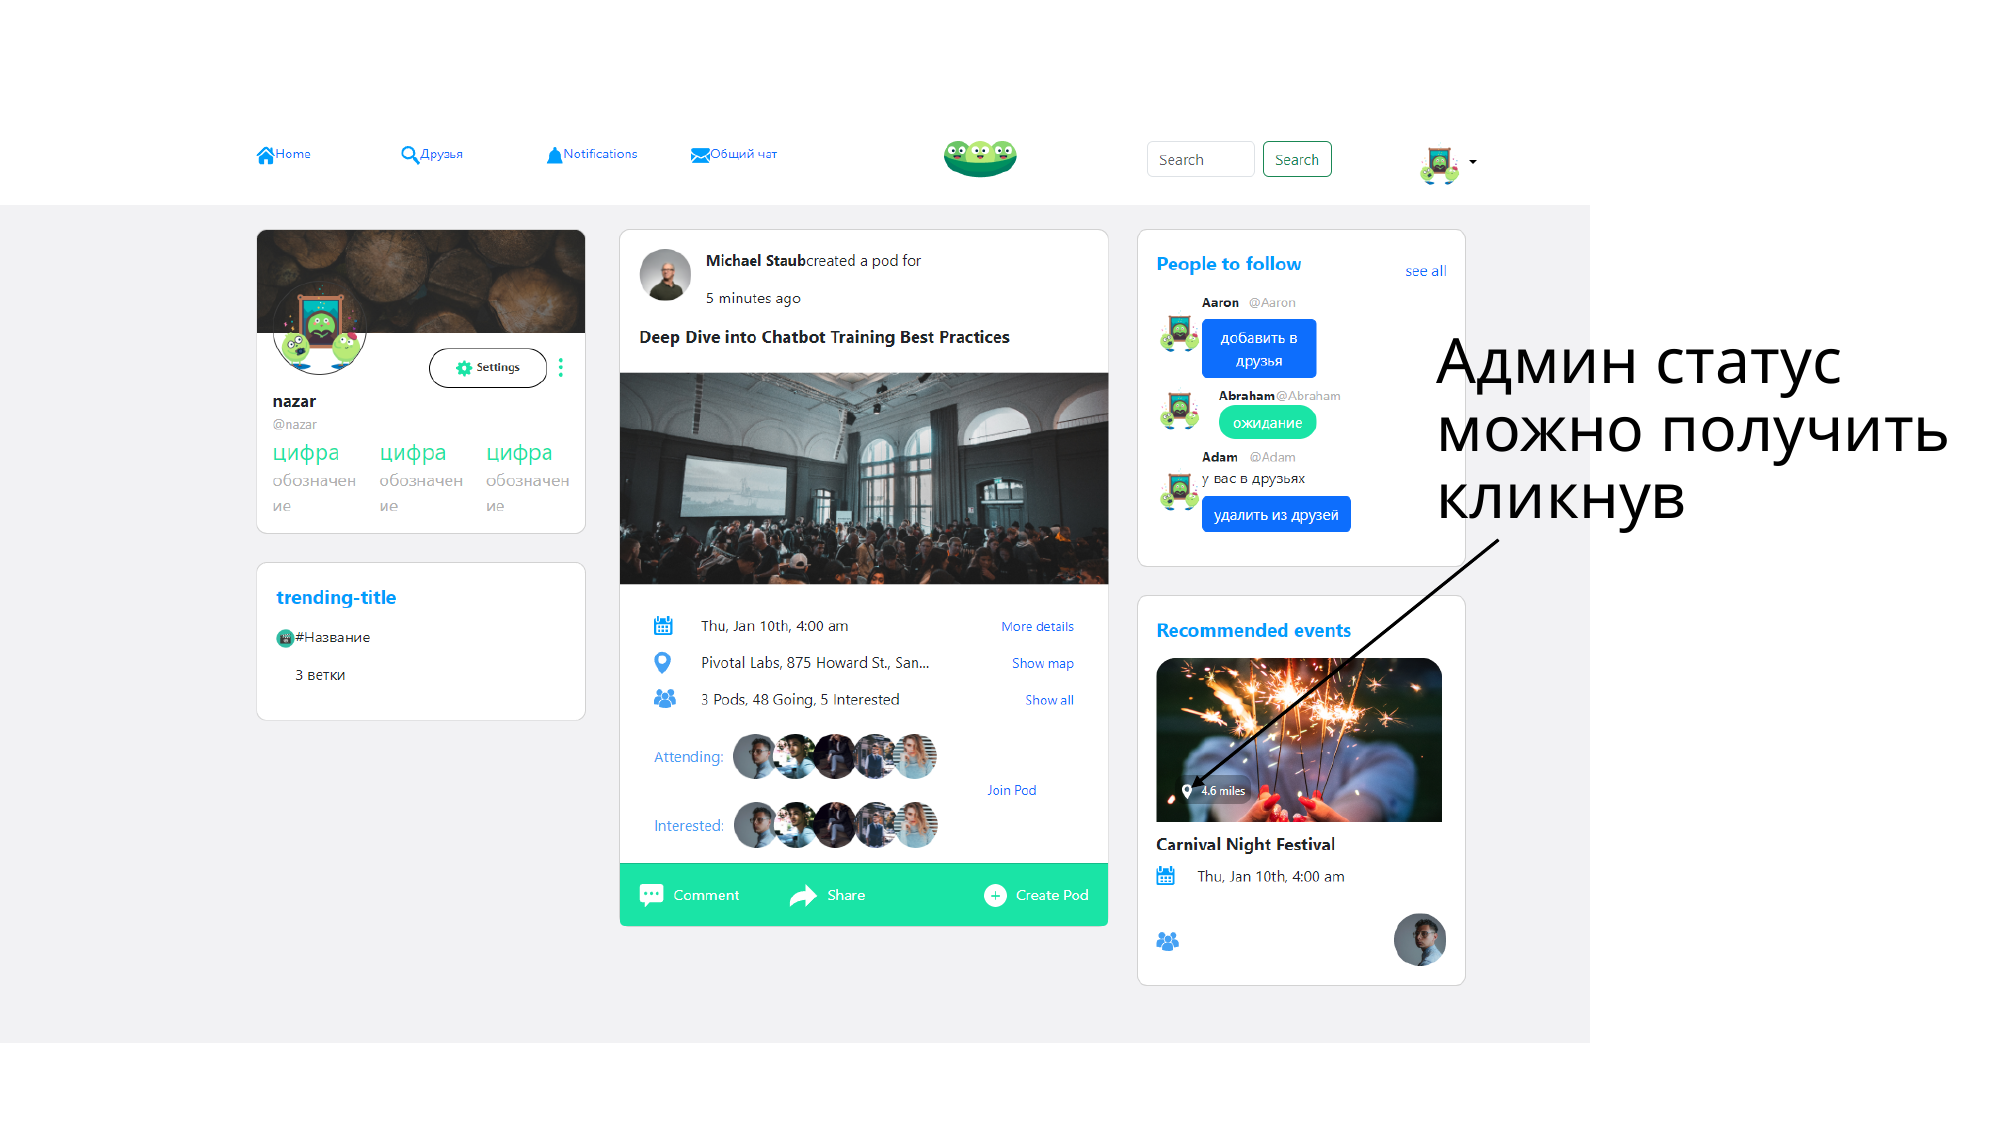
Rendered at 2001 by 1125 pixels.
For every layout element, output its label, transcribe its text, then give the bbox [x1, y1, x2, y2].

title Админ статус можно получить кликнув [1590, 322, 2000, 540]
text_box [1191, 539, 1499, 788]
picture [0, 123, 1590, 1043]
